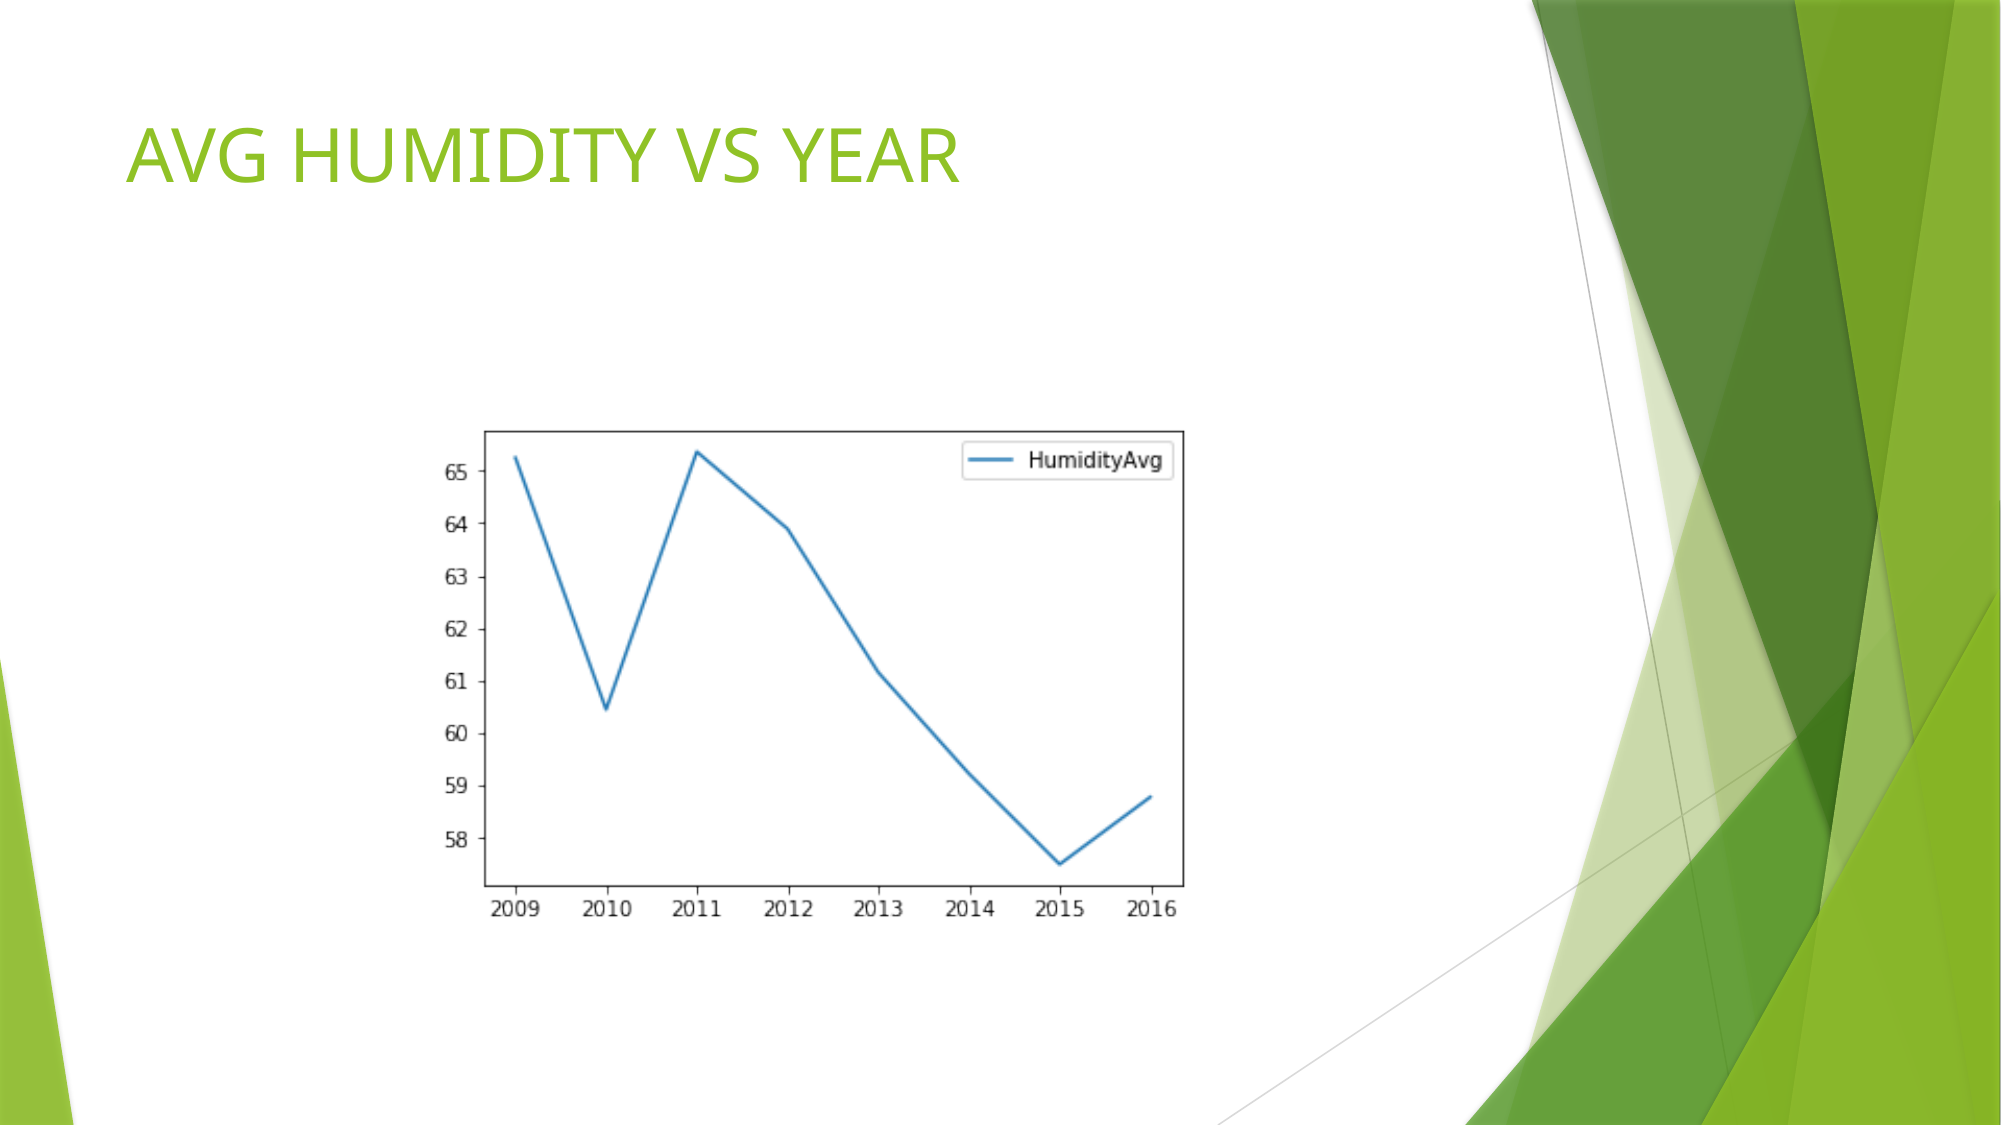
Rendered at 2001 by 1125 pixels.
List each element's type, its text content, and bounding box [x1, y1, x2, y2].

title AVG HUMIDITY VS YEAR [111, 99, 1522, 317]
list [428, 409, 1205, 936]
